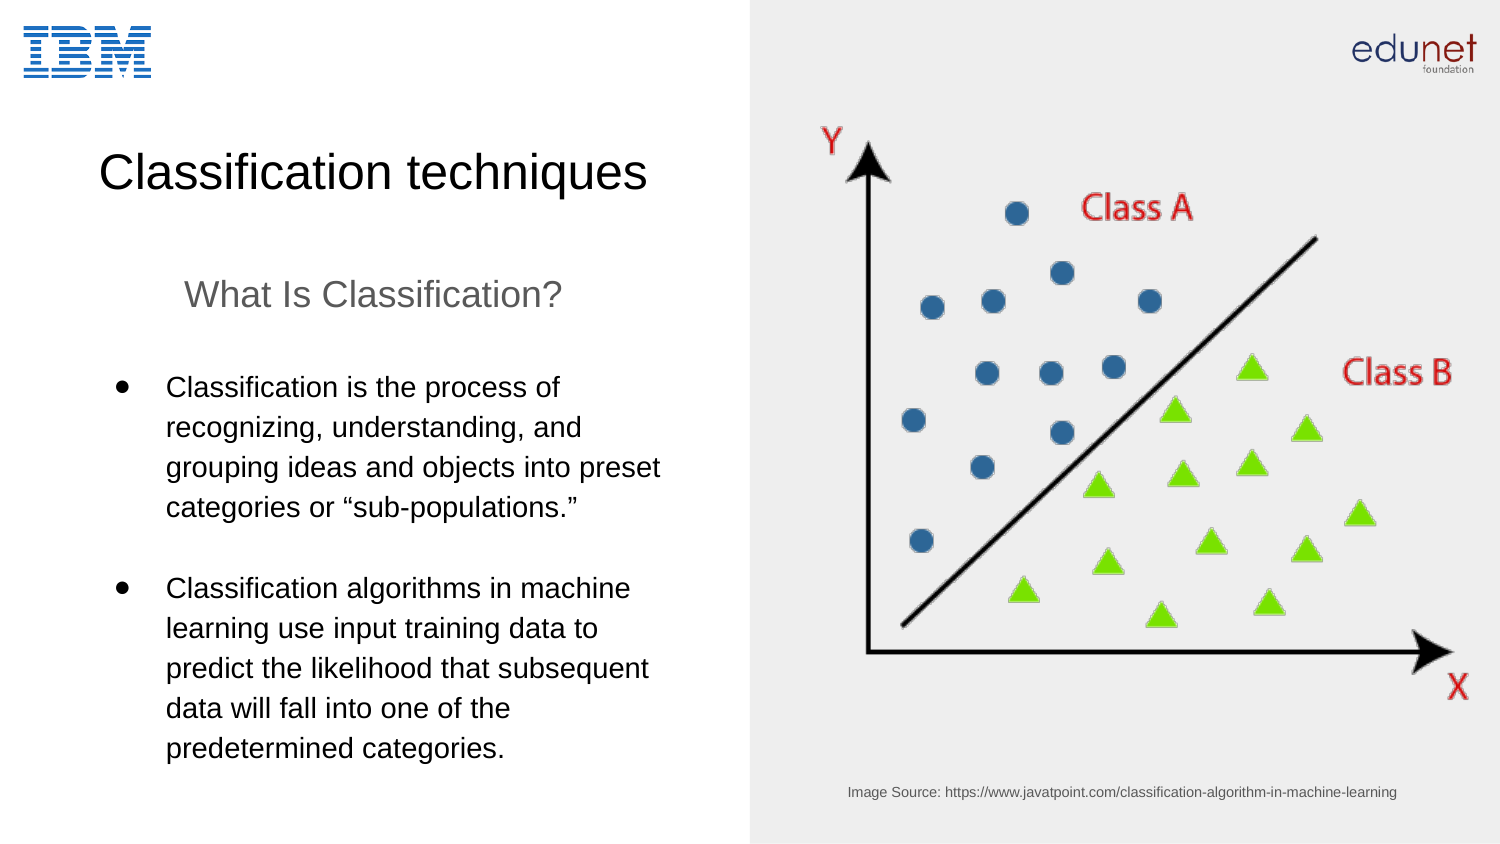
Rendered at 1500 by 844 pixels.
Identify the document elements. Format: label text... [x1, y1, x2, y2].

picture [23, 26, 151, 78]
title Classification techniques [41, 117, 706, 223]
subtitle What Is Classification? [41, 239, 706, 346]
list Classification is the process of recognizing, understanding, and grouping ideas and objects into preset categories or “sub-populations.” Classification algorithms in machine learning use input training data to predict the likelihood that subsequent data will fall into one of the predetermined categories. [75, 362, 706, 765]
list Image Source: https://www.javatpoint.com/classification-algorithm-in-machine-learning [832, 764, 1447, 812]
picture [1350, 26, 1480, 78]
picture [809, 116, 1481, 711]
